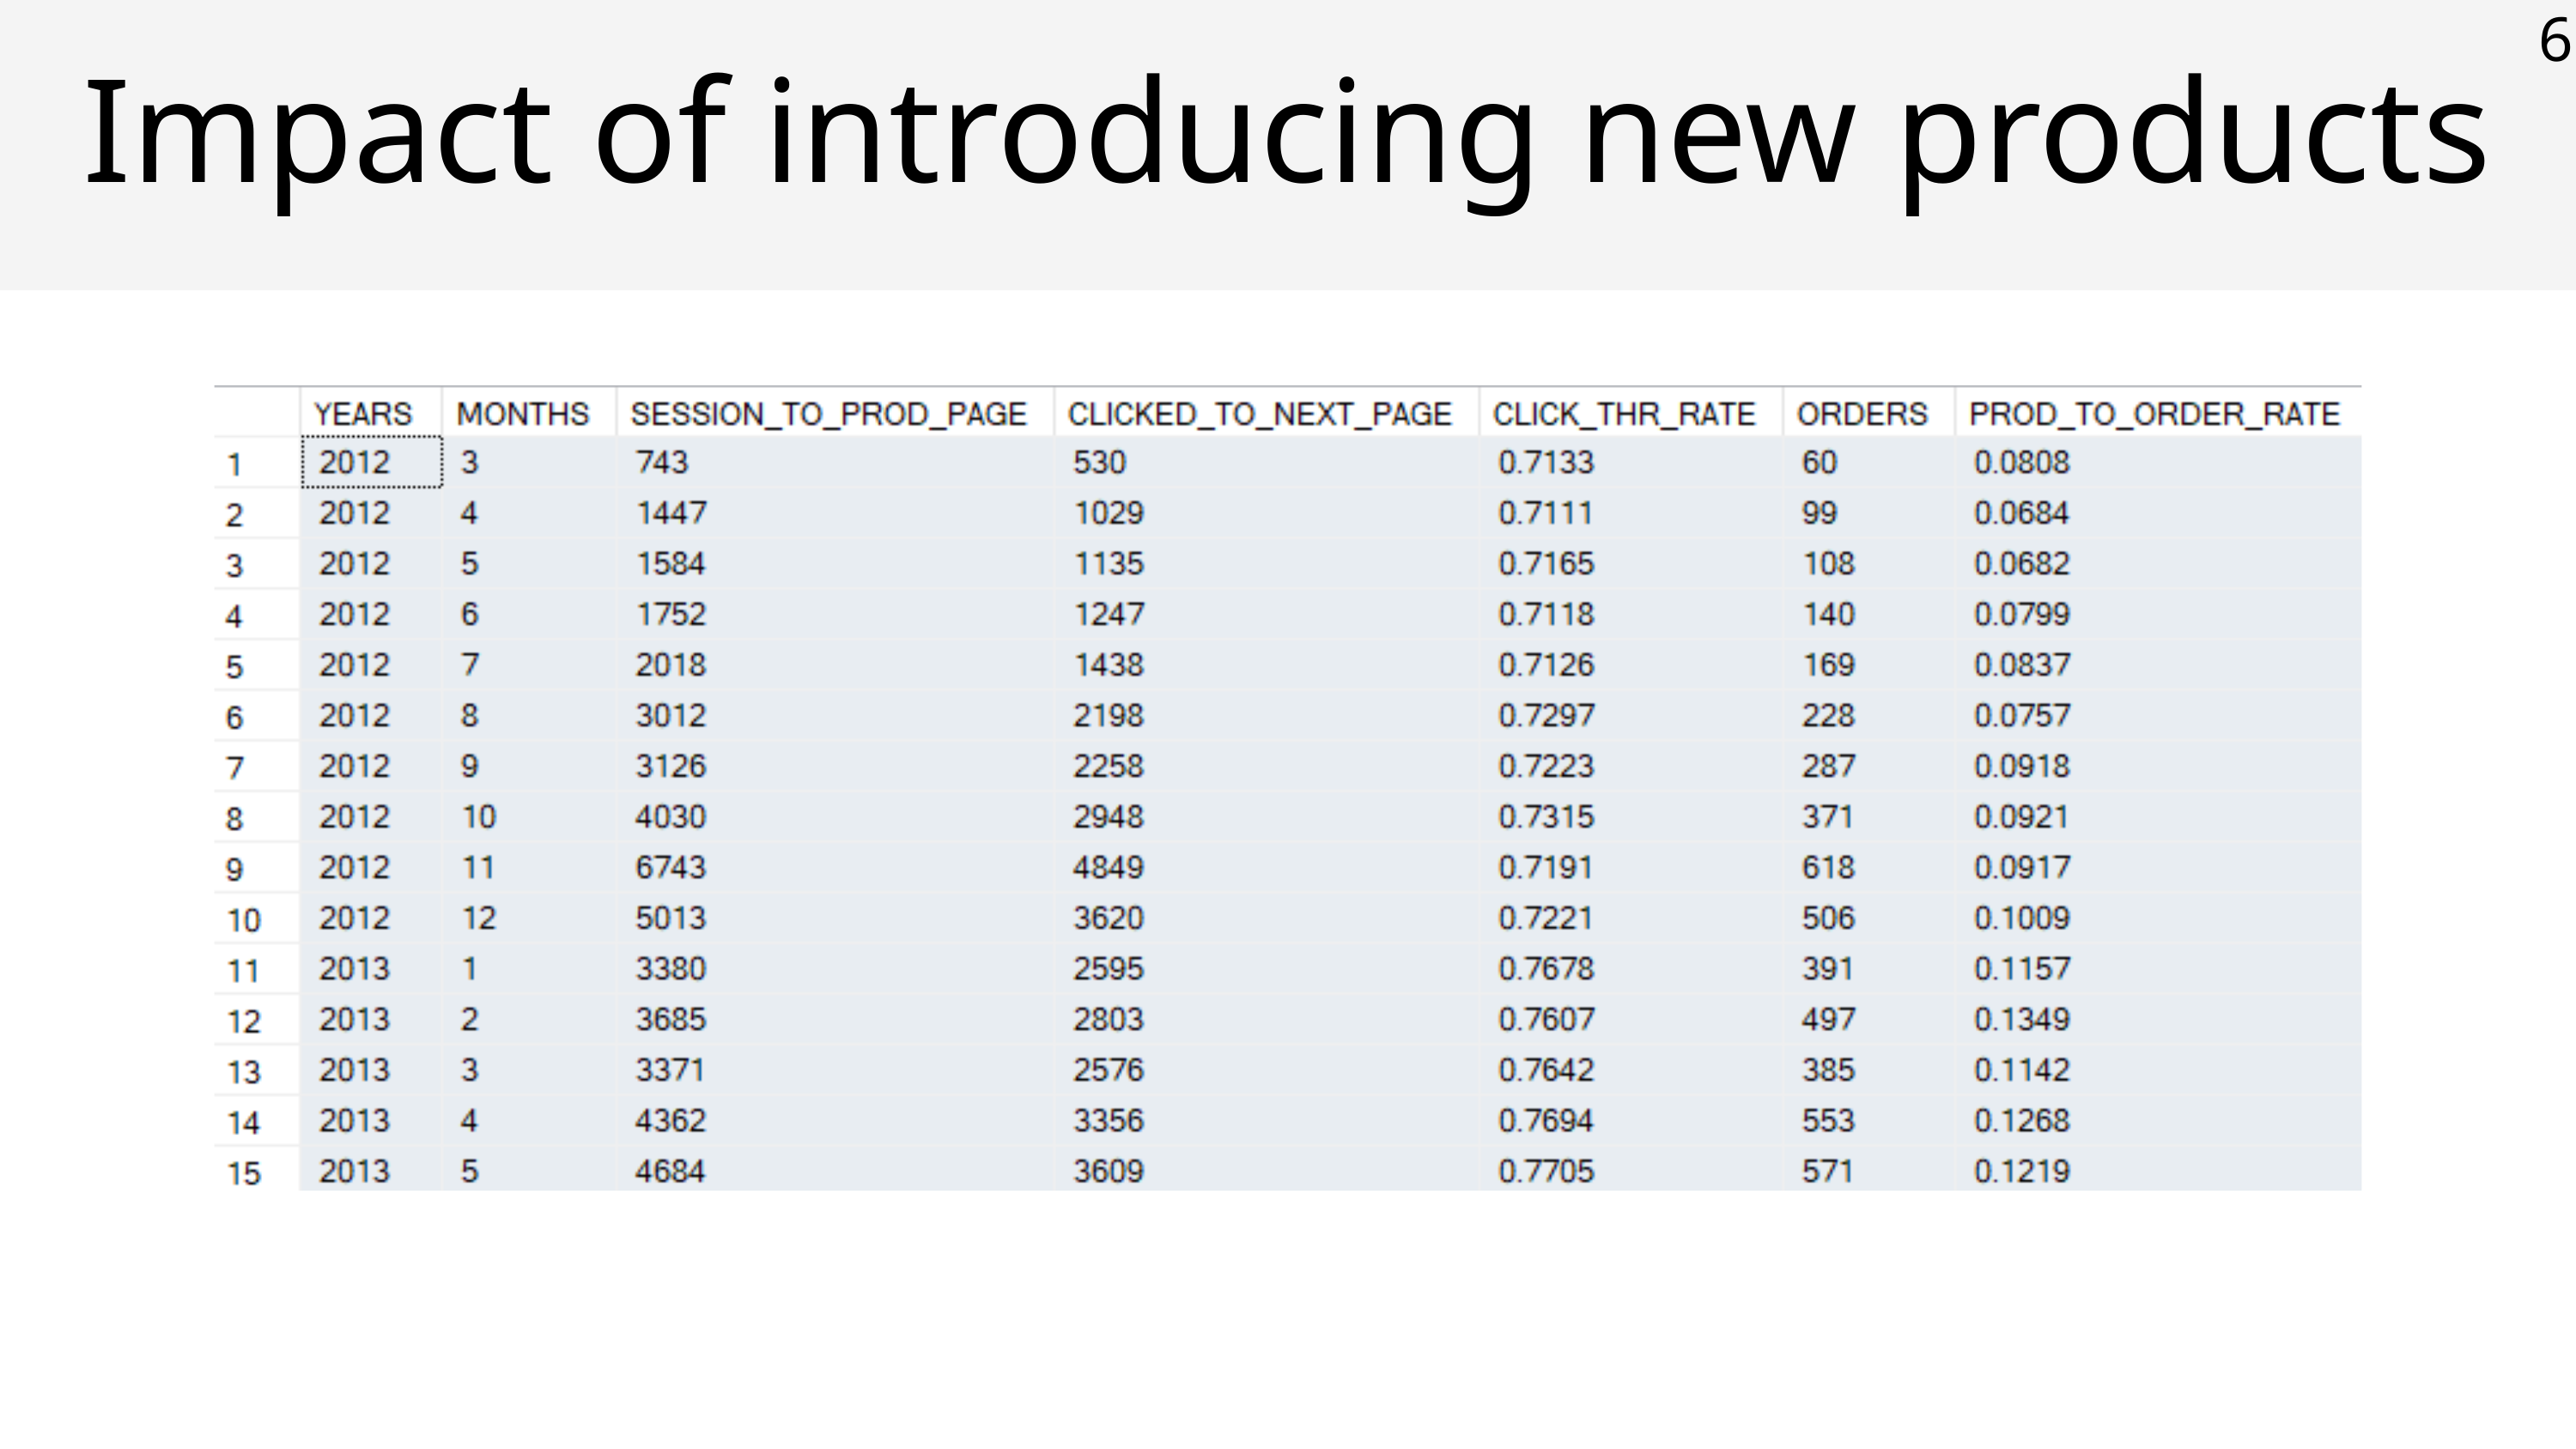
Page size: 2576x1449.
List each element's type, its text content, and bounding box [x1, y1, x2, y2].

text_box [0, 0, 2576, 291]
text_box 6 [2537, 0, 2575, 74]
text_box [214, 385, 2362, 1191]
text_box Impact of introducing new products [82, 10, 2494, 212]
